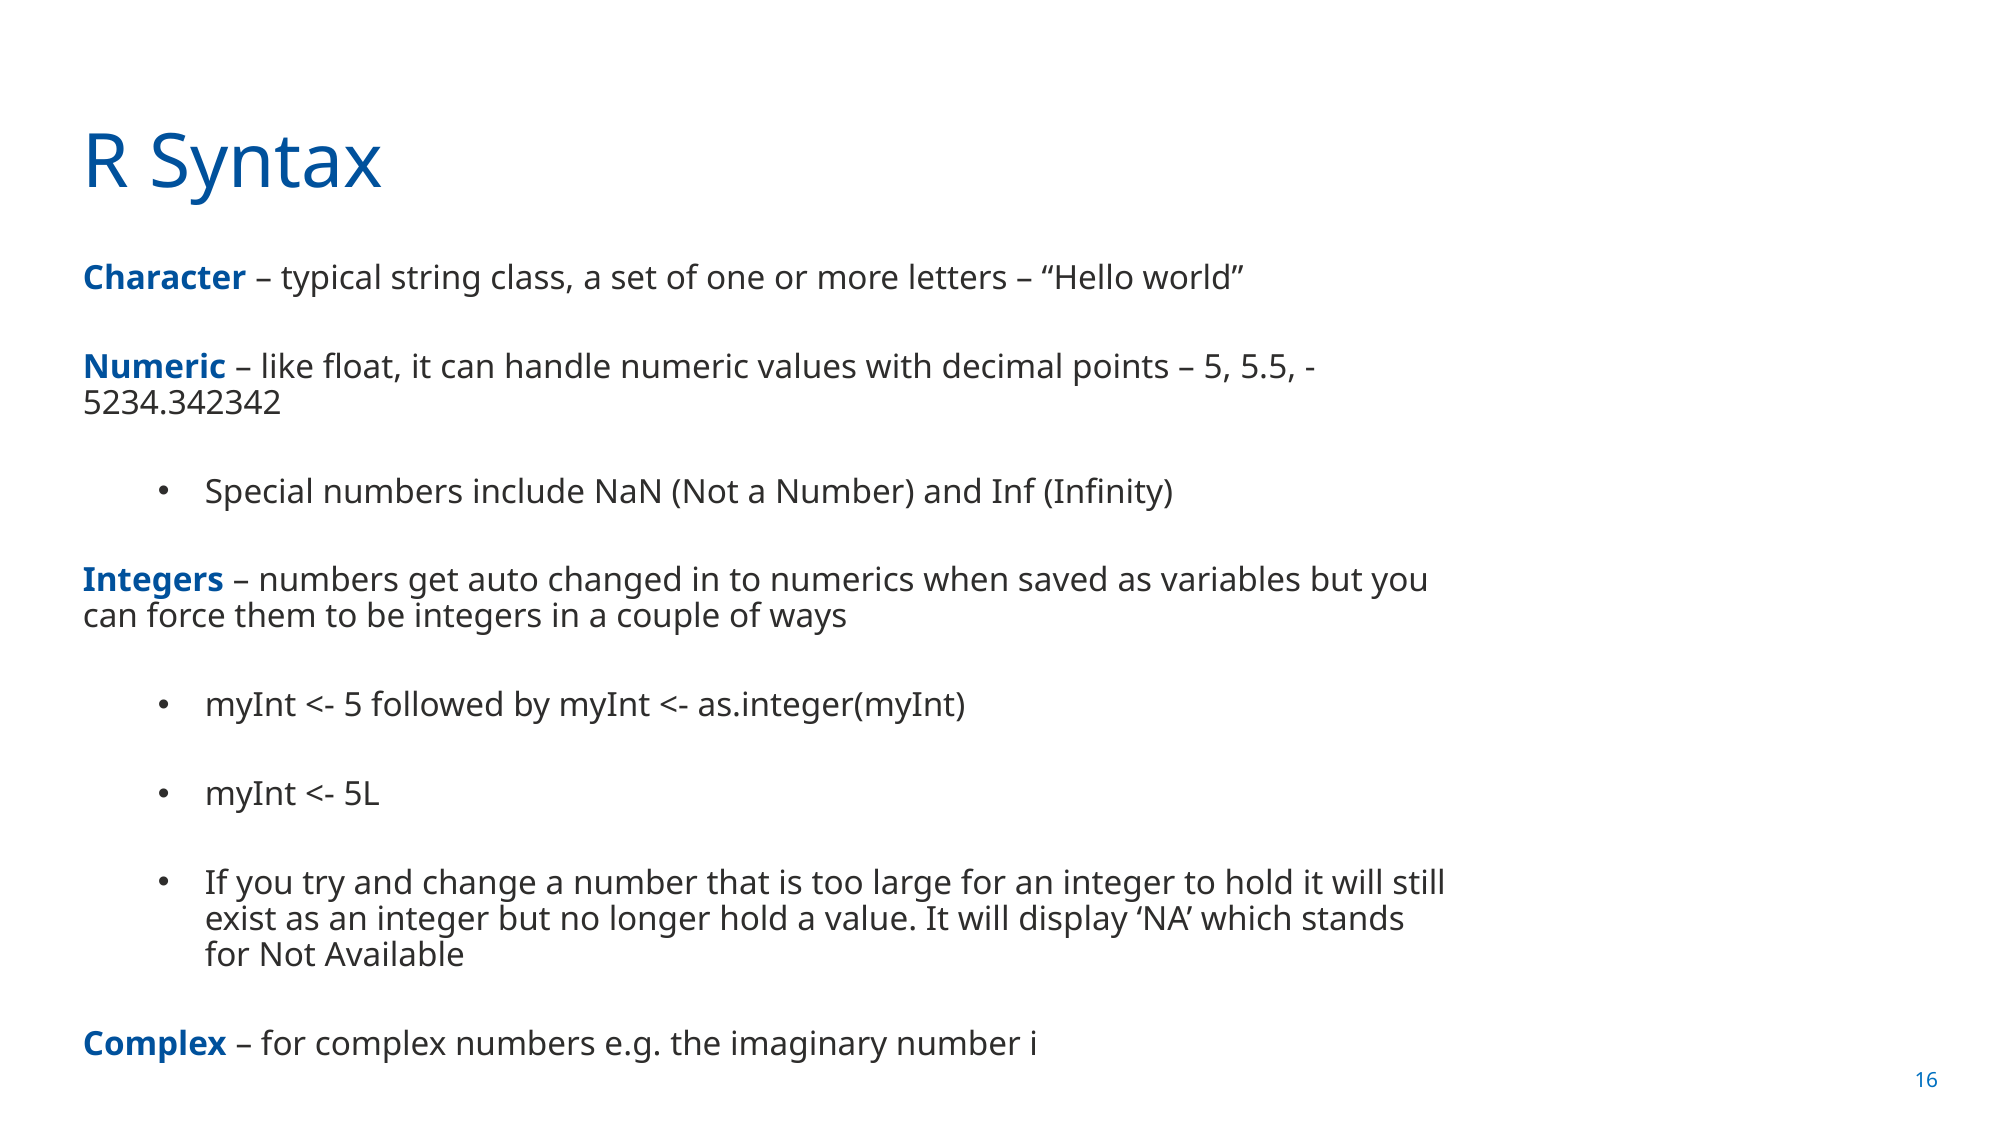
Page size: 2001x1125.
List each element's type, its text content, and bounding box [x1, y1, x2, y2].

title R Syntax [67, 106, 1565, 210]
list Character – typical string class, a set of one or more letters – “Hello world” Numeric – like float, it can handle numeric values with decimal points – 5, 5.5, -5234.342342 Special numbers include NaN (Not a Number) and Inf (Infinity) Integers – numbers get auto changed in to numerics when saved as variables but you can force them to be integers in a couple of ways myInt <- 5 followed by myInt <- as.integer(myInt) myInt <- 5L If you try and change a number that is too large for an integer to hold it will still exist as an integer but no longer hold a value. It will display ‘NA’ which stands for Not Available Complex – for complex numbers e.g. the imaginary number i [67, 253, 1471, 1000]
